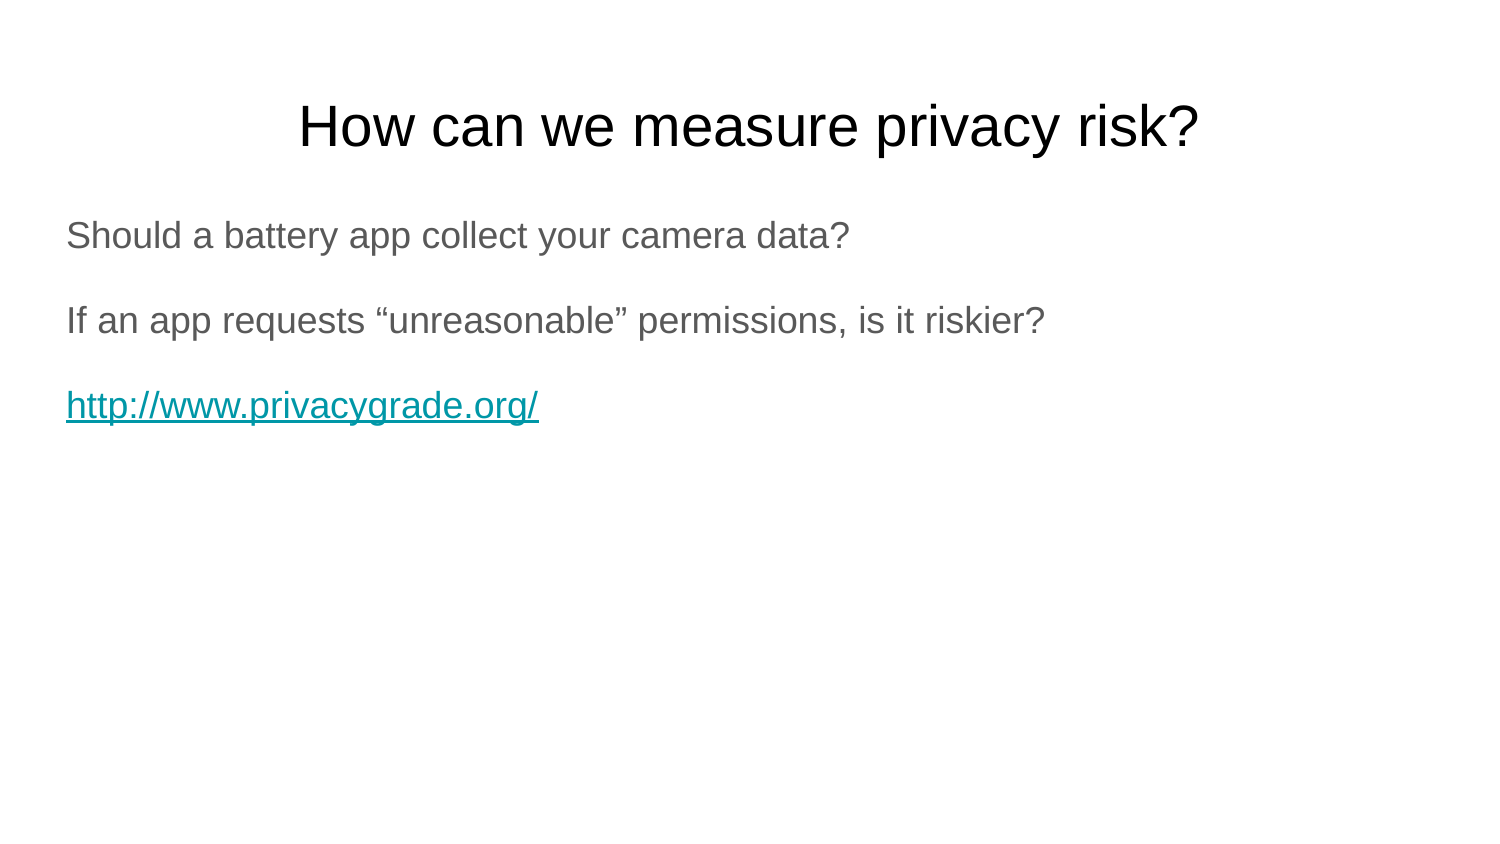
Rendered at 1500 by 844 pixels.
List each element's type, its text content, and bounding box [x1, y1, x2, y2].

title How can we measure privacy risk? [51, 72, 1449, 167]
list Should a battery app collect your camera data? If an app requests “unreasonable” permissions, is it riskier? http://www.privacygrade.org/ [51, 189, 1449, 750]
